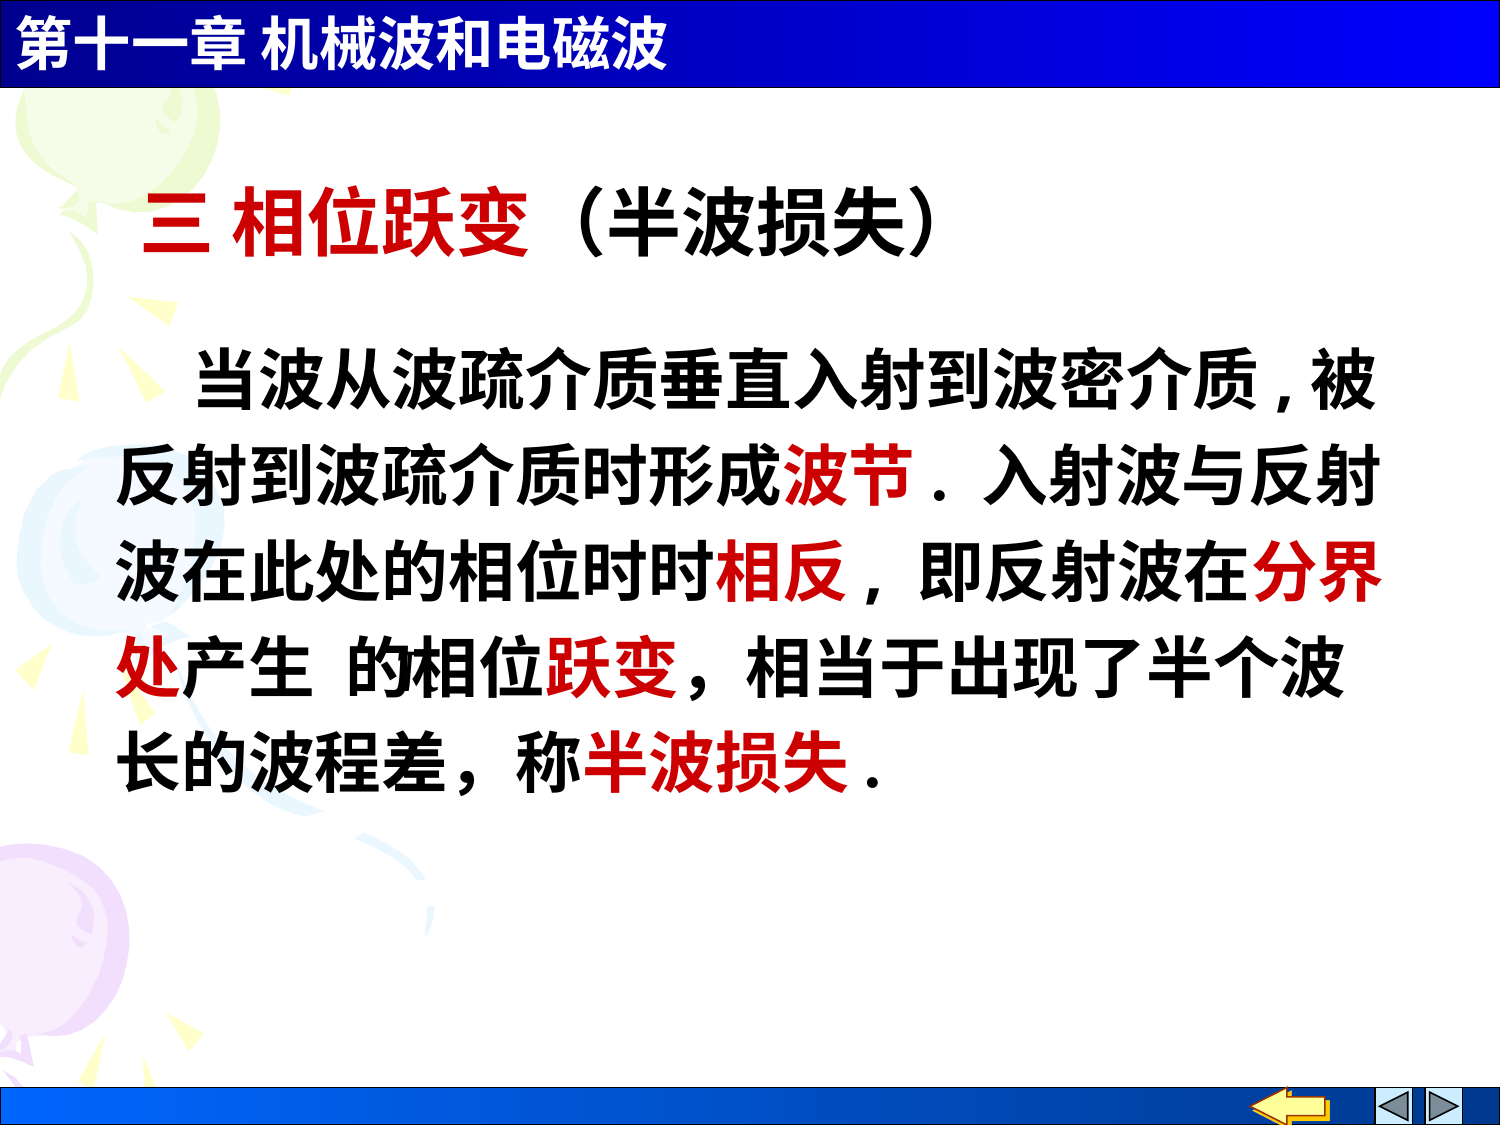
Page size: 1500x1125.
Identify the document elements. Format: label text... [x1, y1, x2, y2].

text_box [395, 620, 467, 707]
text_box 当波从波疏介质垂直入射到波密介质,被反射到波疏介质时形成波节. 入射波与反射波在此处的相位时时相反, 即反射波在分界处产生 的相位跃变，相当于出现了半个波长的波程差，称半波损失. [99, 314, 1425, 809]
text_box 三 相位跃变（半波损失） [124, 149, 997, 273]
